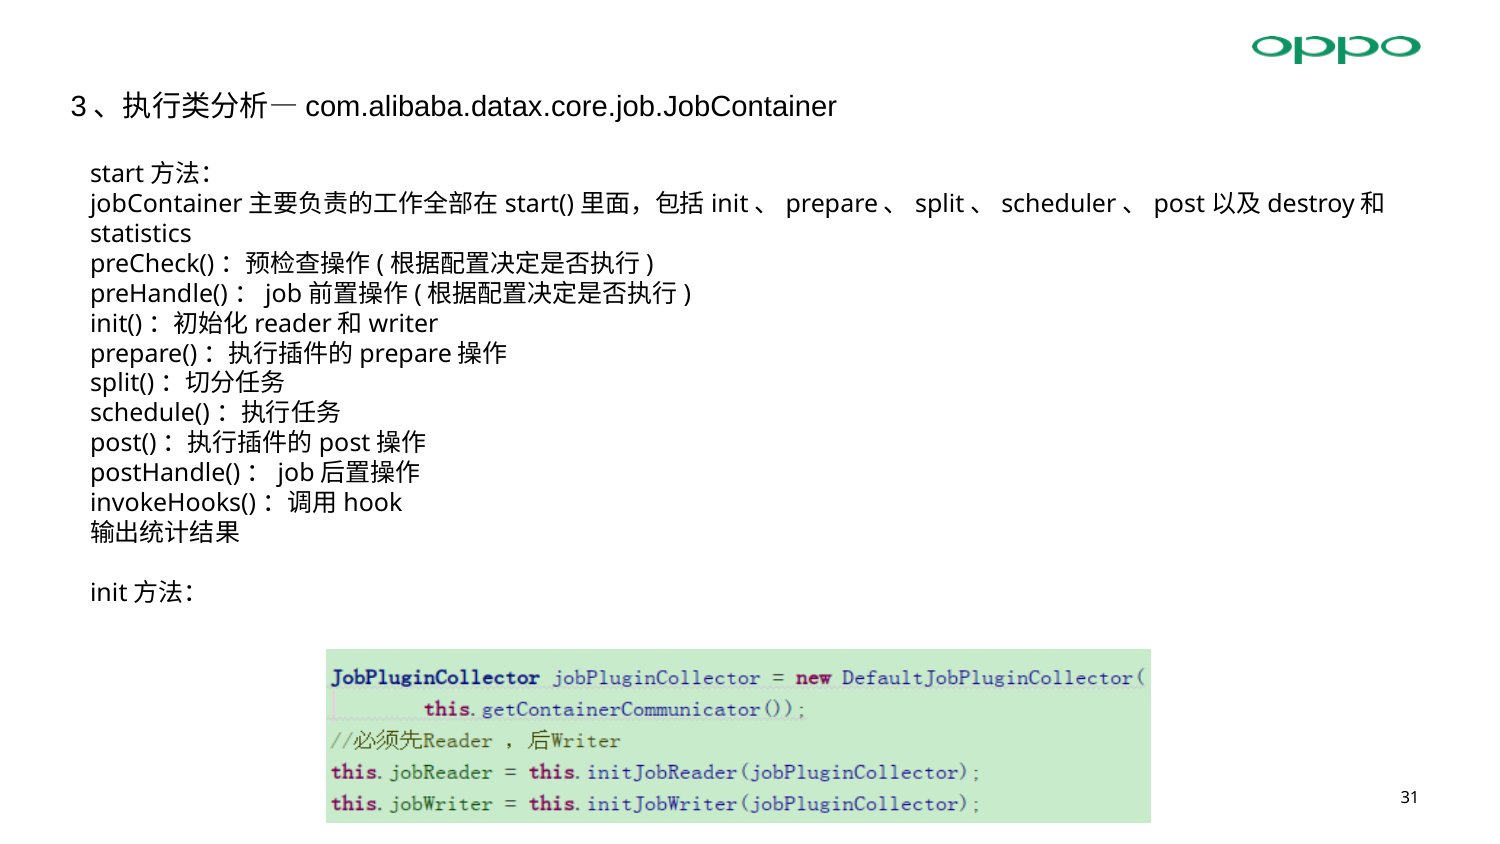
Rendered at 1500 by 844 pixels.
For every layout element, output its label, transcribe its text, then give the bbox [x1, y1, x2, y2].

picture [326, 649, 1152, 823]
text_box 3、执行类分析—com.alibaba.datax.core.job.JobContainer [39, 74, 986, 135]
picture [1252, 36, 1421, 64]
list start方法： jobContainer主要负责的工作全部在start()里面，包括init、prepare、split、scheduler、post以及destroy和statistics preCheck()：预检查操作(根据配置决定是否执行) preHandle()：job前置操作(根据配置决定是否执行) init()：初始化reader和writer prepare()：执行插件的prepare操作 split()：切分任务 schedule()：执行任务 post()：执行插件的post操作 postHandle()：job后置操作 invokeHooks()：调用hook 输出统计结果 init方法： [75, 149, 1425, 813]
